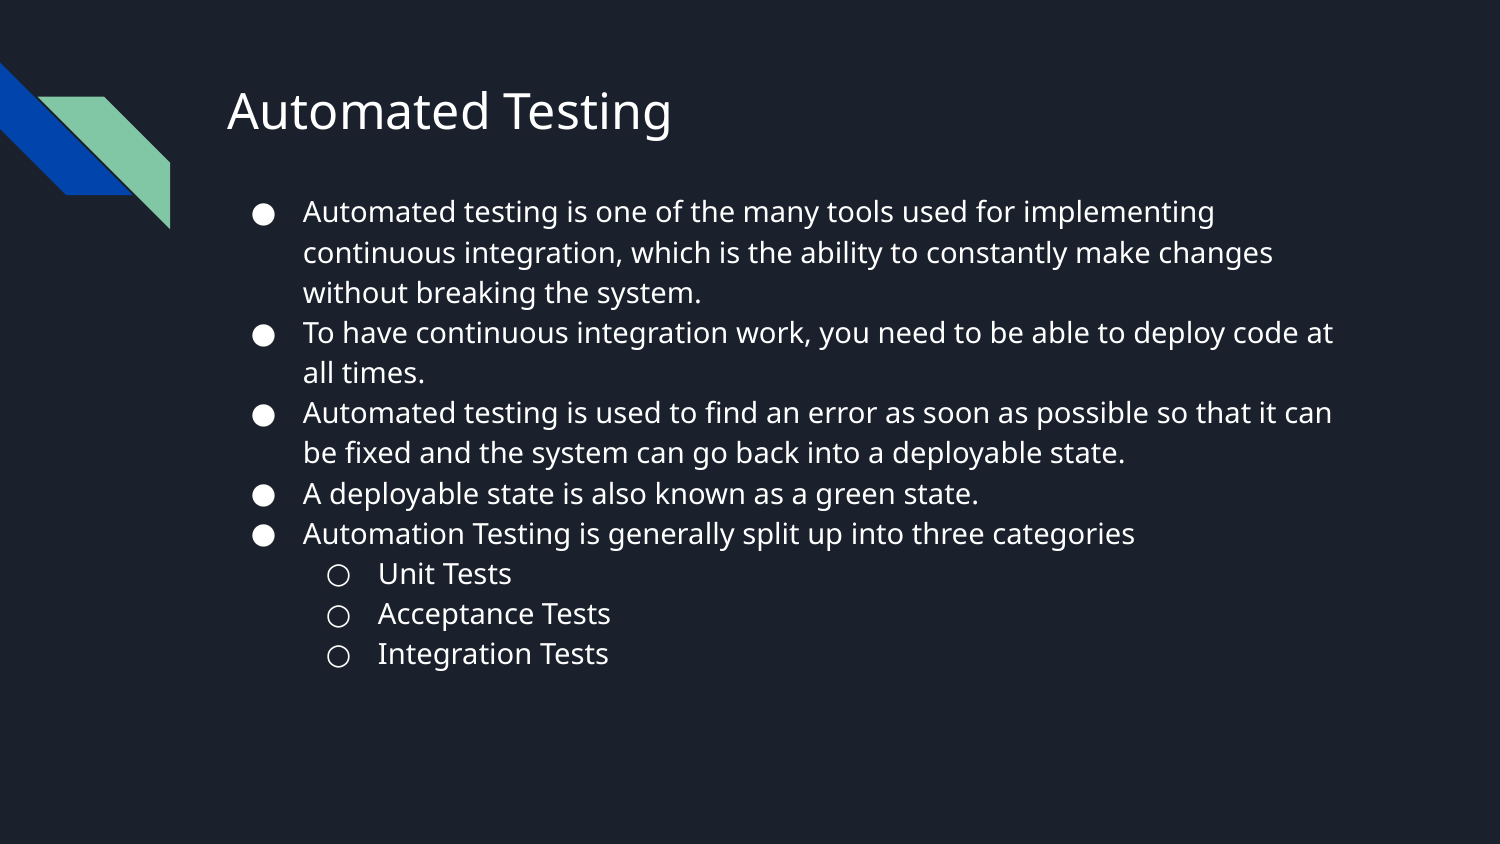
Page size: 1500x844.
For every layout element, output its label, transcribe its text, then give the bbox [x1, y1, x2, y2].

title Automated Testing [212, 64, 1368, 173]
list Automated testing is one of the many tools used for implementing continuous integration, which is the ability to constantly make changes without breaking the system. To have continuous integration work, you need to be able to deploy code at all times. Automated testing is used to find an error as soon as possible so that it can be fixed and the system can go back into a deployable state. A deployable state is also known as a green state. Automation Testing is generally split up into three categories Unit Tests Acceptance Tests Integration Tests [212, 173, 1368, 736]
